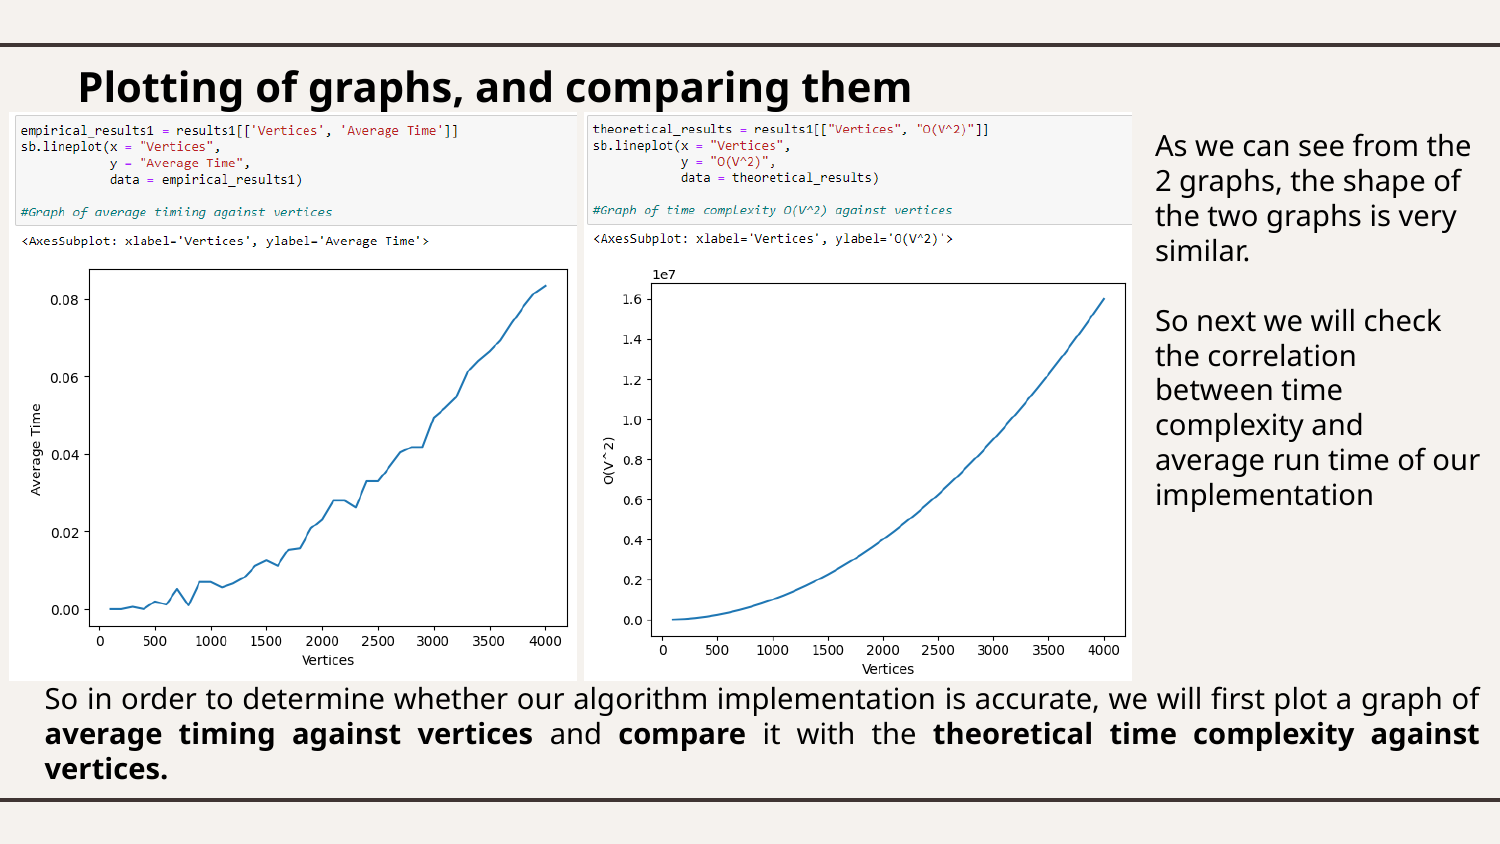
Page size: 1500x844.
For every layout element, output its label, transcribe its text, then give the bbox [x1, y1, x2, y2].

text_box So in order to determine whether our algorithm implementation is accurate, we will first plot a graph of average timing against vertices and compare it with the theoretical time complexity against vertices. [29, 665, 1496, 844]
text_box As we can see from the 2 graphs, the shape of the two graphs is very similar. So next we will check the correlation between time complexity and average run time of our implementation [1139, 112, 1496, 652]
subtitle Plotting of graphs, and comparing them [62, 45, 1464, 283]
picture [584, 111, 1132, 682]
picture [9, 111, 577, 682]
